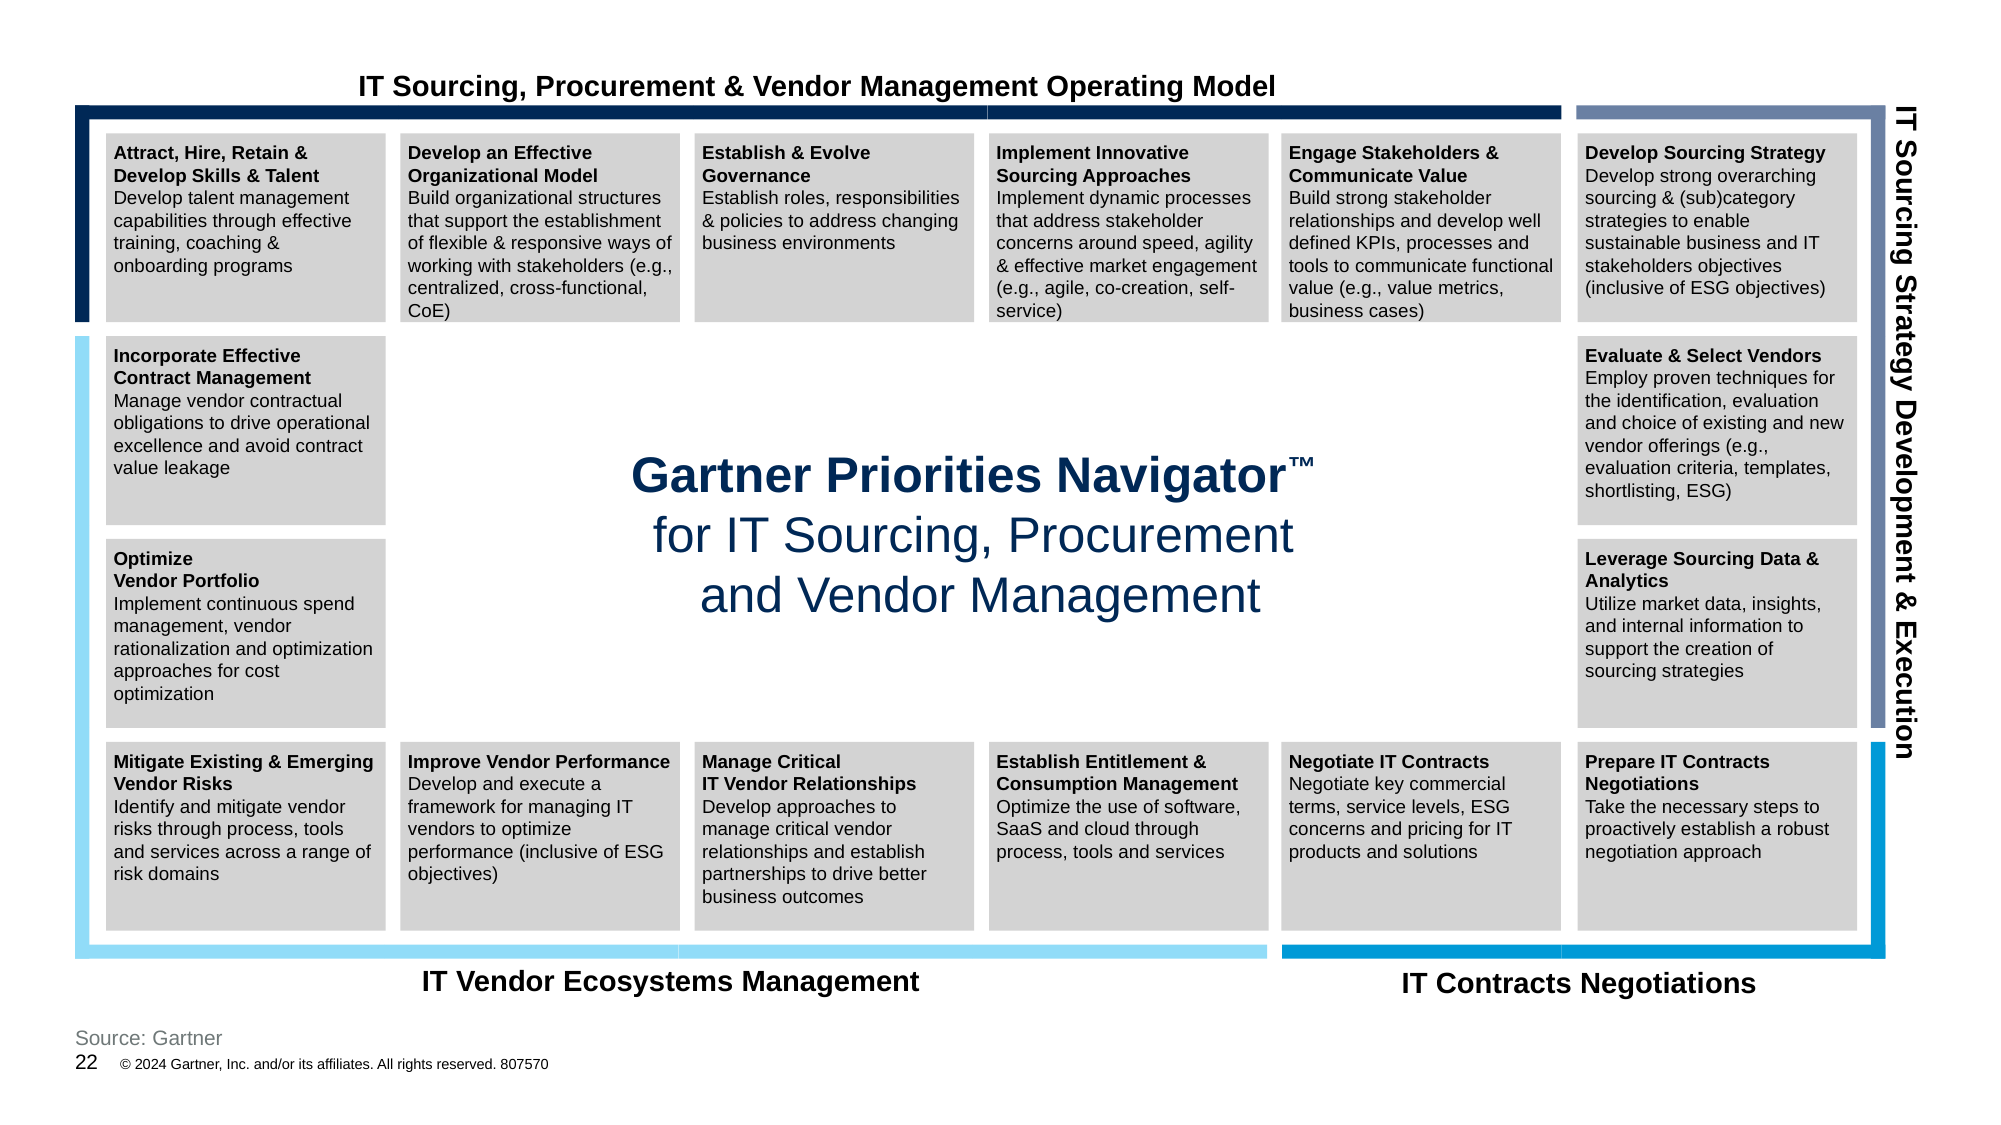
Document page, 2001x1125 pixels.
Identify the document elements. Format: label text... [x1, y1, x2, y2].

text_box [1281, 105, 1562, 120]
text_box [1870, 105, 1883, 336]
text_box Develop Sourcing Strategy Develop strong overarching sourcing & (sub)category strategies to enable sustainable business and IT stakeholders objectives (inclusive of ESG objectives) [1577, 133, 1858, 323]
text_box [1562, 944, 1870, 957]
text_box [1576, 105, 1870, 120]
text_box Evaluate & Select Vendors Employ proven techniques for the identification, evaluation and choice of existing and new vendor offerings (e.g., evaluation criteria, templates, shortlisting, ESG) [1577, 336, 1858, 526]
text_box Establish Entitlement & Consumption Management Optimize the use of software, SaaS and cloud through process, tools and services [989, 741, 1269, 931]
text_box Improve Vendor Performance Develop and execute a framework for managing IT vendors to optimize performance (inclusive of ESG objectives) [400, 741, 680, 931]
text_box Attract, Hire, Retain & Develop Skills & Talent Develop talent management capabilities through effective training, coaching & onboarding programs [106, 133, 386, 323]
text_box [679, 944, 973, 954]
text_box [90, 111, 398, 120]
text_box [384, 944, 679, 954]
text_box [1282, 944, 1562, 957]
text_box [1870, 741, 1886, 959]
text_box IT Vendor Ecosystems Management [75, 954, 1268, 1005]
text_box Negotiate IT Contracts Negotiate key commercial terms, service levels, ESG concerns and pricing for IT products and solutions [1281, 741, 1561, 931]
text_box IT Sourcing Strategy Development & Execution [1883, 94, 1933, 771]
text_box Manage Critical IT Vendor Relationships Develop approaches to manage critical vendor relationships and establish partnerships to drive better business outcomes [694, 741, 975, 931]
text_box [398, 111, 693, 120]
text_box Develop an Effective Organizational Model Build organizational structures that support the establishment of flexible & responsive ways of working with stakeholders (e.g., centralized, cross-functional, CoE) [400, 133, 680, 323]
text_box Mitigate Existing & Emerging Vendor Risks Identify and mitigate vendor risks through process, tools and services across a range of risk domains [106, 741, 386, 931]
text_box [693, 111, 987, 120]
text_box [75, 728, 90, 954]
text_box [75, 336, 90, 525]
text_box Leverage Sourcing Data & Analytics Utilize market data, insights, and internal information to support the creation of sourcing strategies [1577, 538, 1858, 728]
text_box Prepare IT Contracts Negotiations Take the necessary steps to proactively establish a robust negotiation approach [1577, 741, 1858, 931]
text_box [90, 944, 384, 954]
text_box IT Sourcing, Procurement & Vendor Management Operating Model [74, 60, 1561, 111]
text_box Incorporate Effective Contract Management Manage vendor contractual obligations to drive operational excellence and avoid contract value leakage [106, 336, 386, 526]
text_box Implement Innovative Sourcing Approaches Implement dynamic processes that address stakeholder concerns around speed, agility & effective market engagement (e.g., agile, co-creation, self-service) [989, 133, 1269, 323]
text_box IT Contracts Negotiations [1281, 957, 1878, 1008]
text_box Engage Stakeholders & Communicate Value Build strong stakeholder relationships and develop well defined KPIs, processes and tools to communicate functional value (e.g., value metrics, business cases) [1281, 133, 1561, 323]
text_box [75, 111, 90, 323]
text_box [1870, 539, 1883, 728]
text_box Establish & Evolve Governance Establish roles, responsibilities & policies to address changing business environments [694, 133, 975, 323]
text_box [973, 944, 1268, 954]
text_box Optimize Vendor Portfolio Implement continuous spend management, vendor rationalization and optimization approaches for cost optimization [106, 538, 386, 728]
text_box [75, 525, 90, 728]
text_box [987, 111, 1281, 120]
text_box [1870, 336, 1883, 539]
text_box Source: Gartner [74, 1009, 987, 1050]
text_box Gartner Priorities Navigator™ for IT Sourcing, Procurement and Vendor Management [398, 499, 1563, 565]
